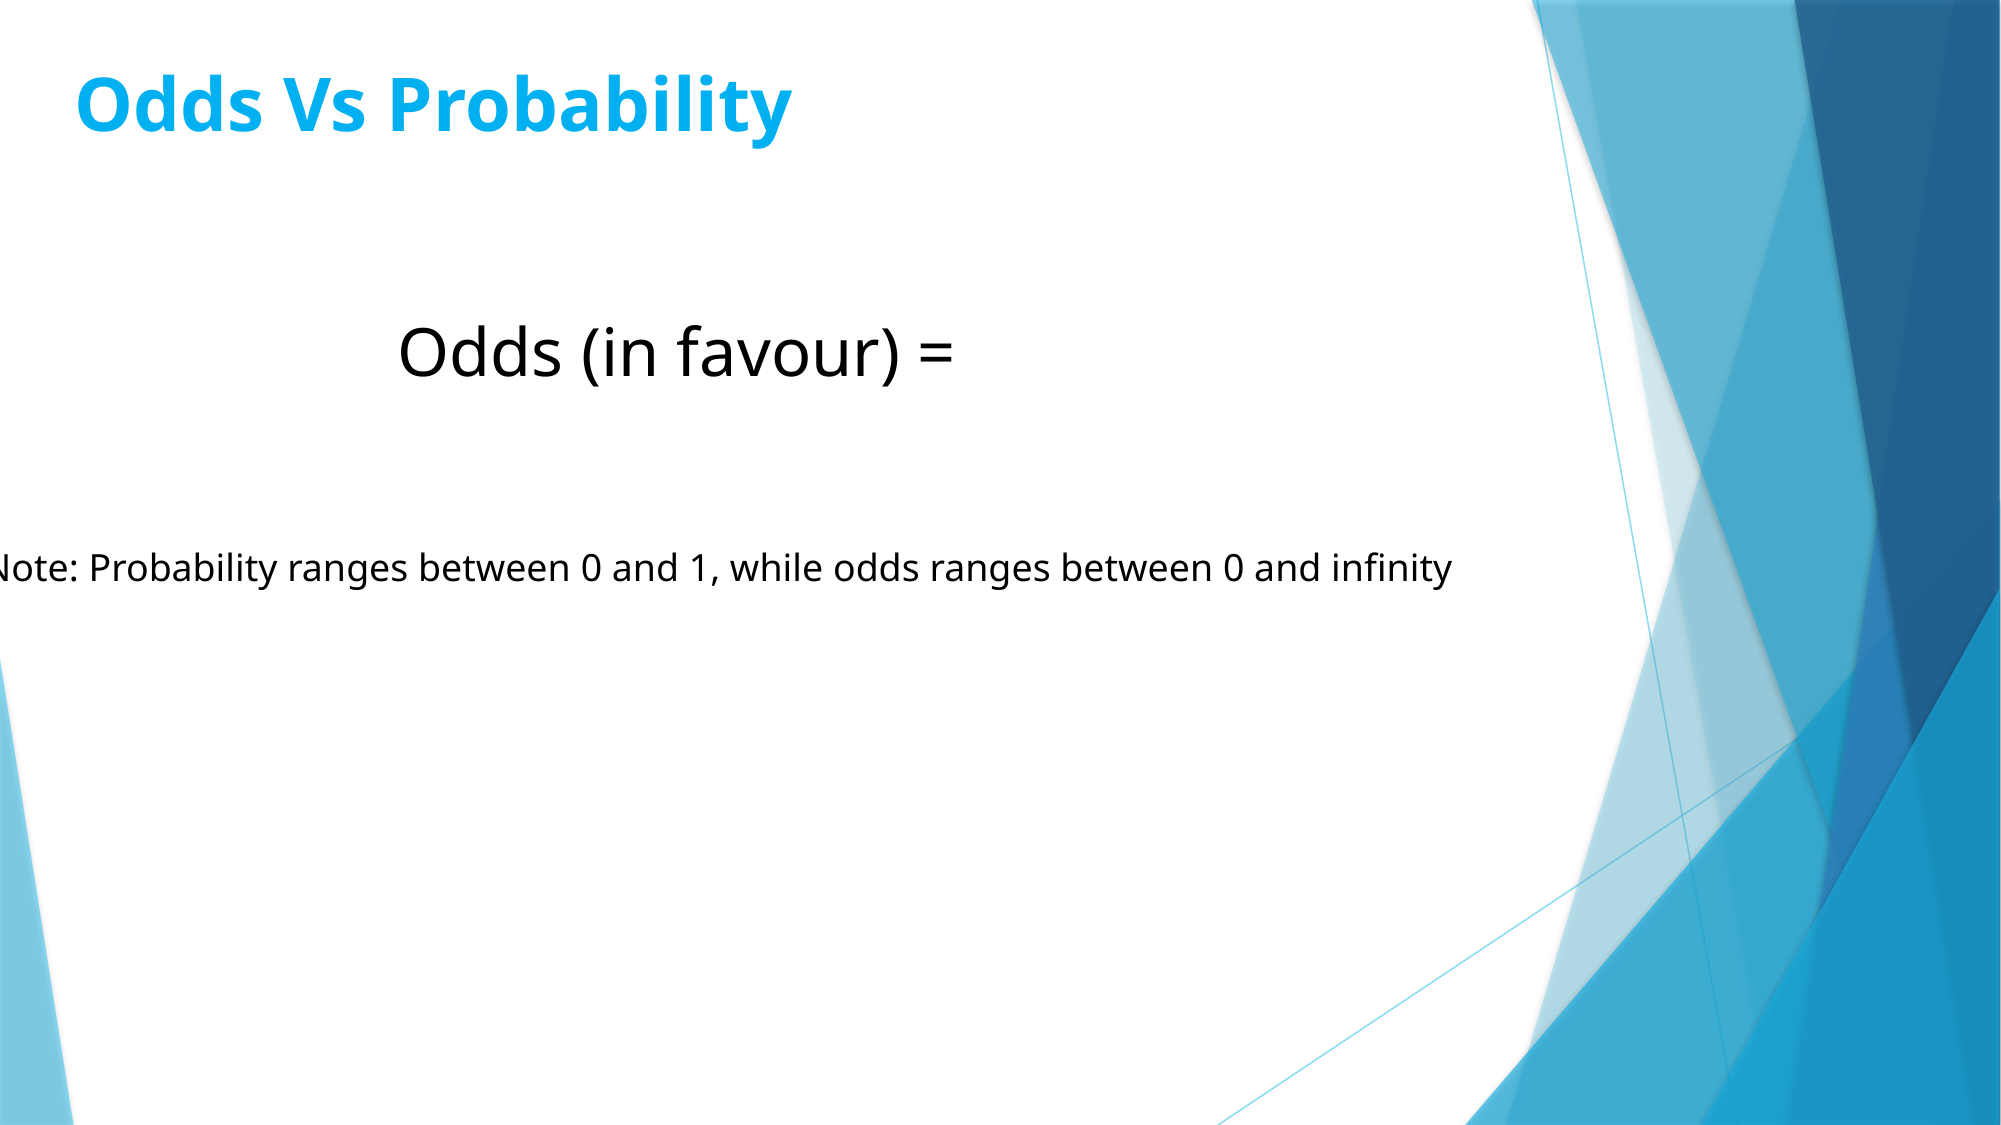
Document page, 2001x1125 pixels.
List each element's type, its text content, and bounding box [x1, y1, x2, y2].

title Odds Vs Probability [59, 49, 1940, 155]
text_box Note: Probability ranges between 0 and 1, while odds ranges between 0 and infinity [0, 536, 1469, 597]
